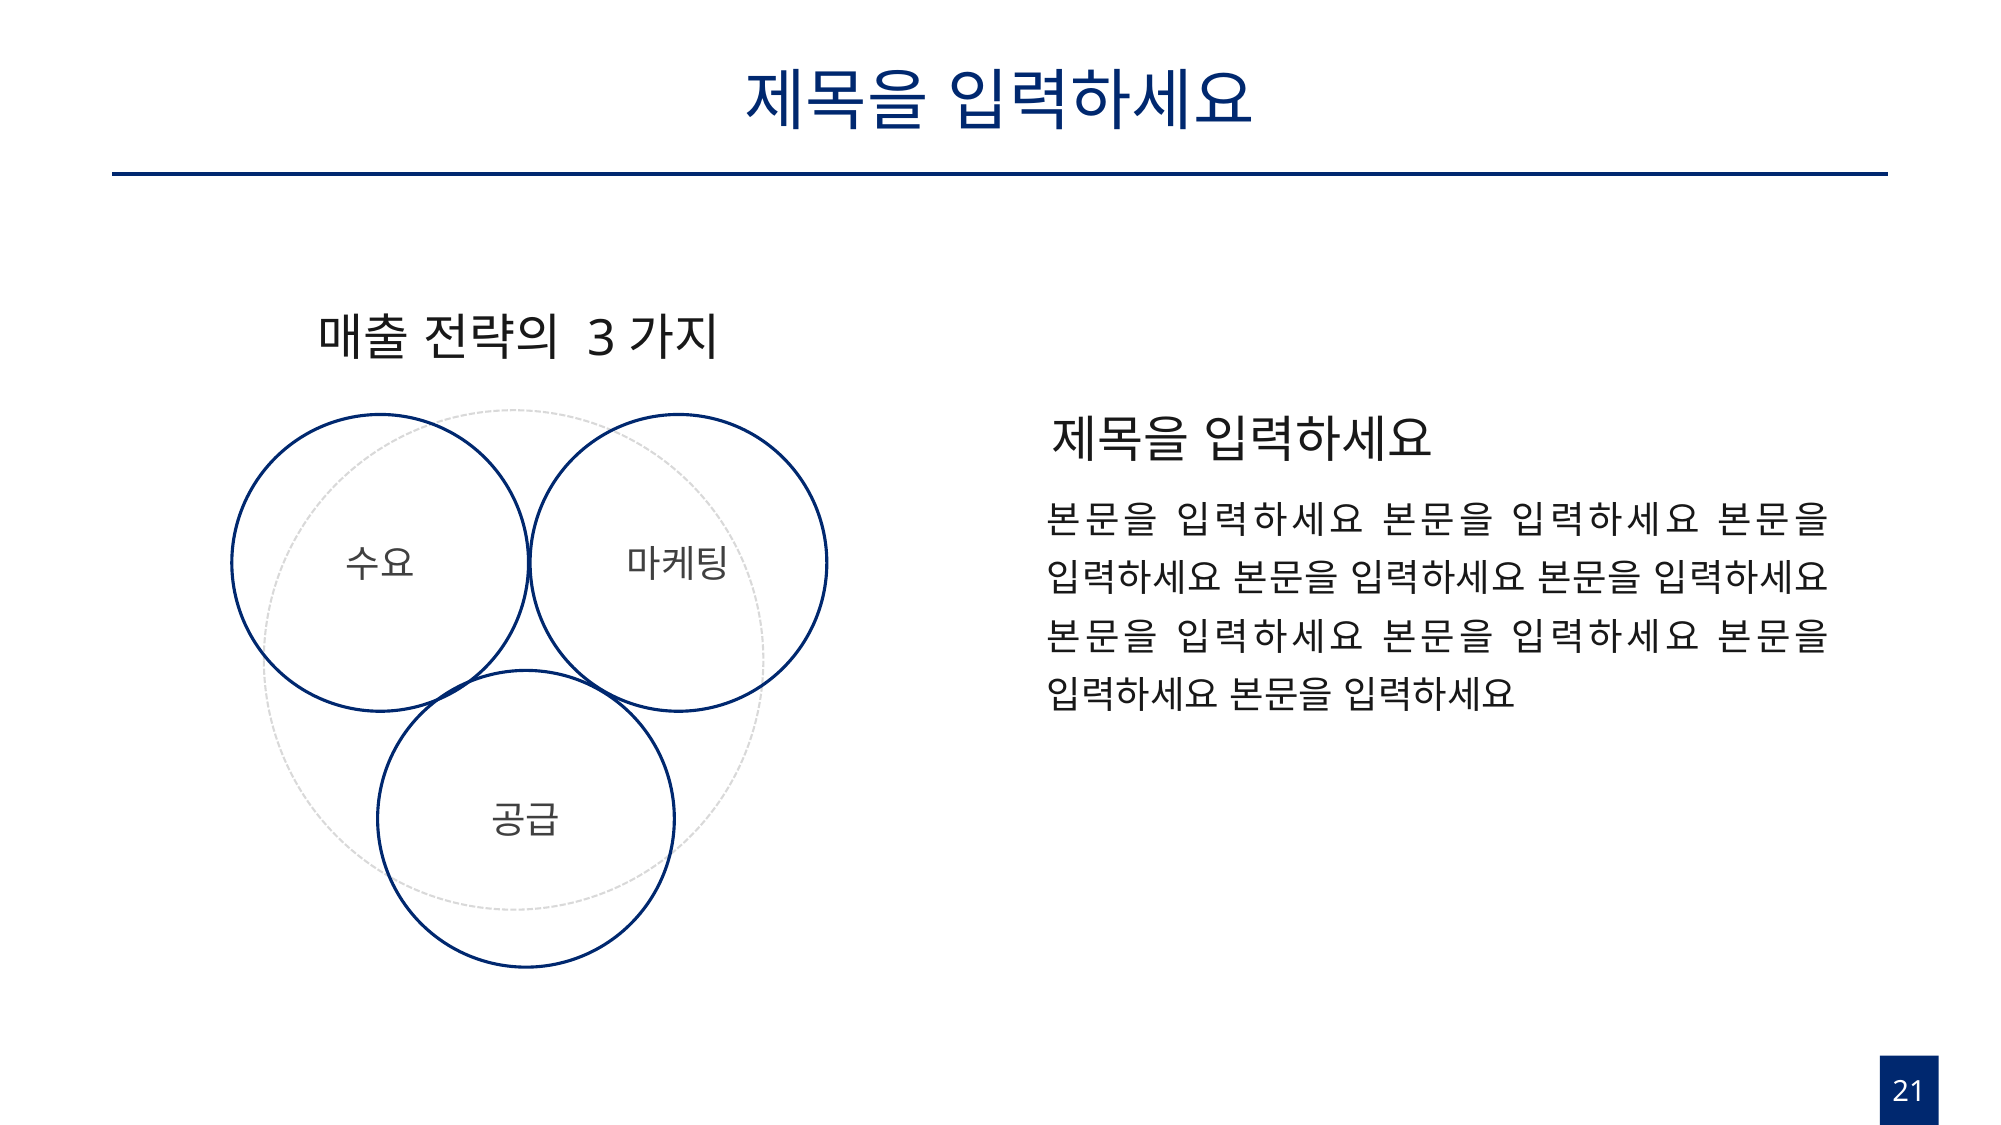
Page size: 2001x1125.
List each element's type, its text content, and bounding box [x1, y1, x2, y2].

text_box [231, 281, 827, 968]
title 제목을 입력하세요 [408, 45, 1592, 160]
text_box 본문을 입력하세요 본문을 입력하세요 본문을 입력하세요 본문을 입력하세요 본문을 입력하세요 본문을 입력하세요 본문을 입력하세요 본문을 입력하세요 본문을 입력하세요 [1032, 475, 1845, 724]
text_box 제목을 입력하세요 [1036, 382, 1592, 475]
